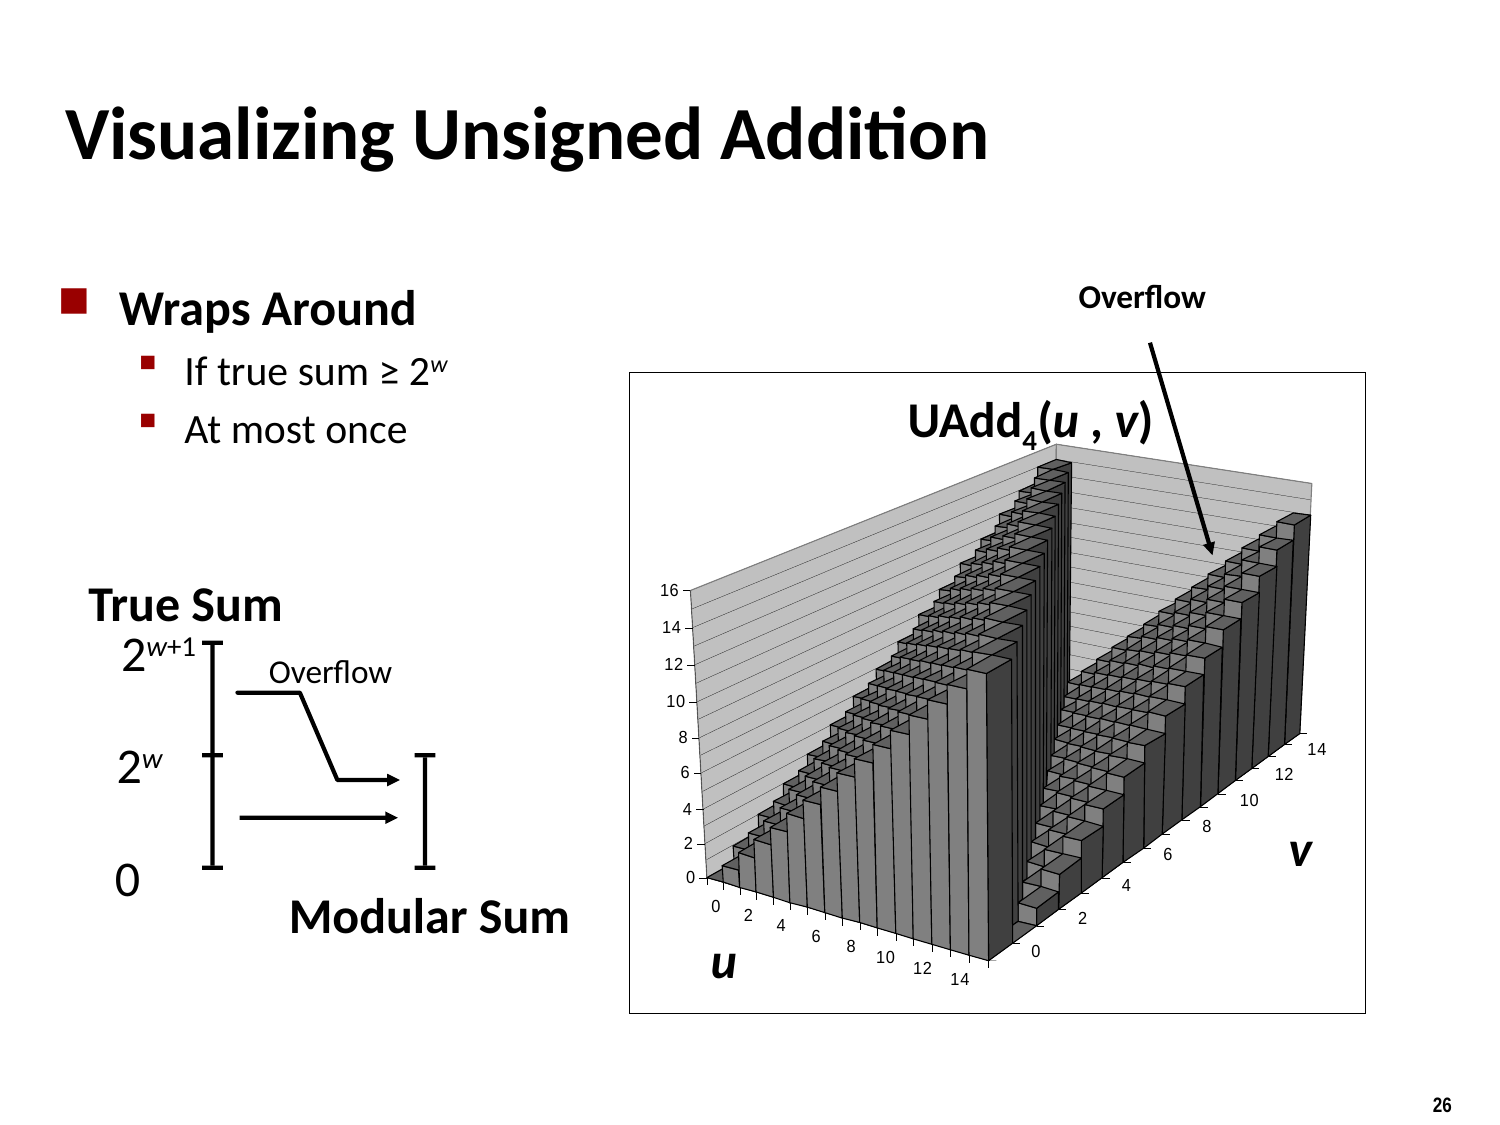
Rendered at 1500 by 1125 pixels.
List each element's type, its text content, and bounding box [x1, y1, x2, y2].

list Wraps Around If true sum ≥ 2w At most once [47, 267, 618, 1125]
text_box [99, 613, 436, 914]
title Visualizing Unsigned Addition [50, 83, 1339, 175]
text_box Overflow [1063, 267, 1221, 323]
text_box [624, 367, 1374, 1020]
text_box Modular Sum [273, 876, 586, 951]
text_box True Sum [73, 563, 298, 639]
